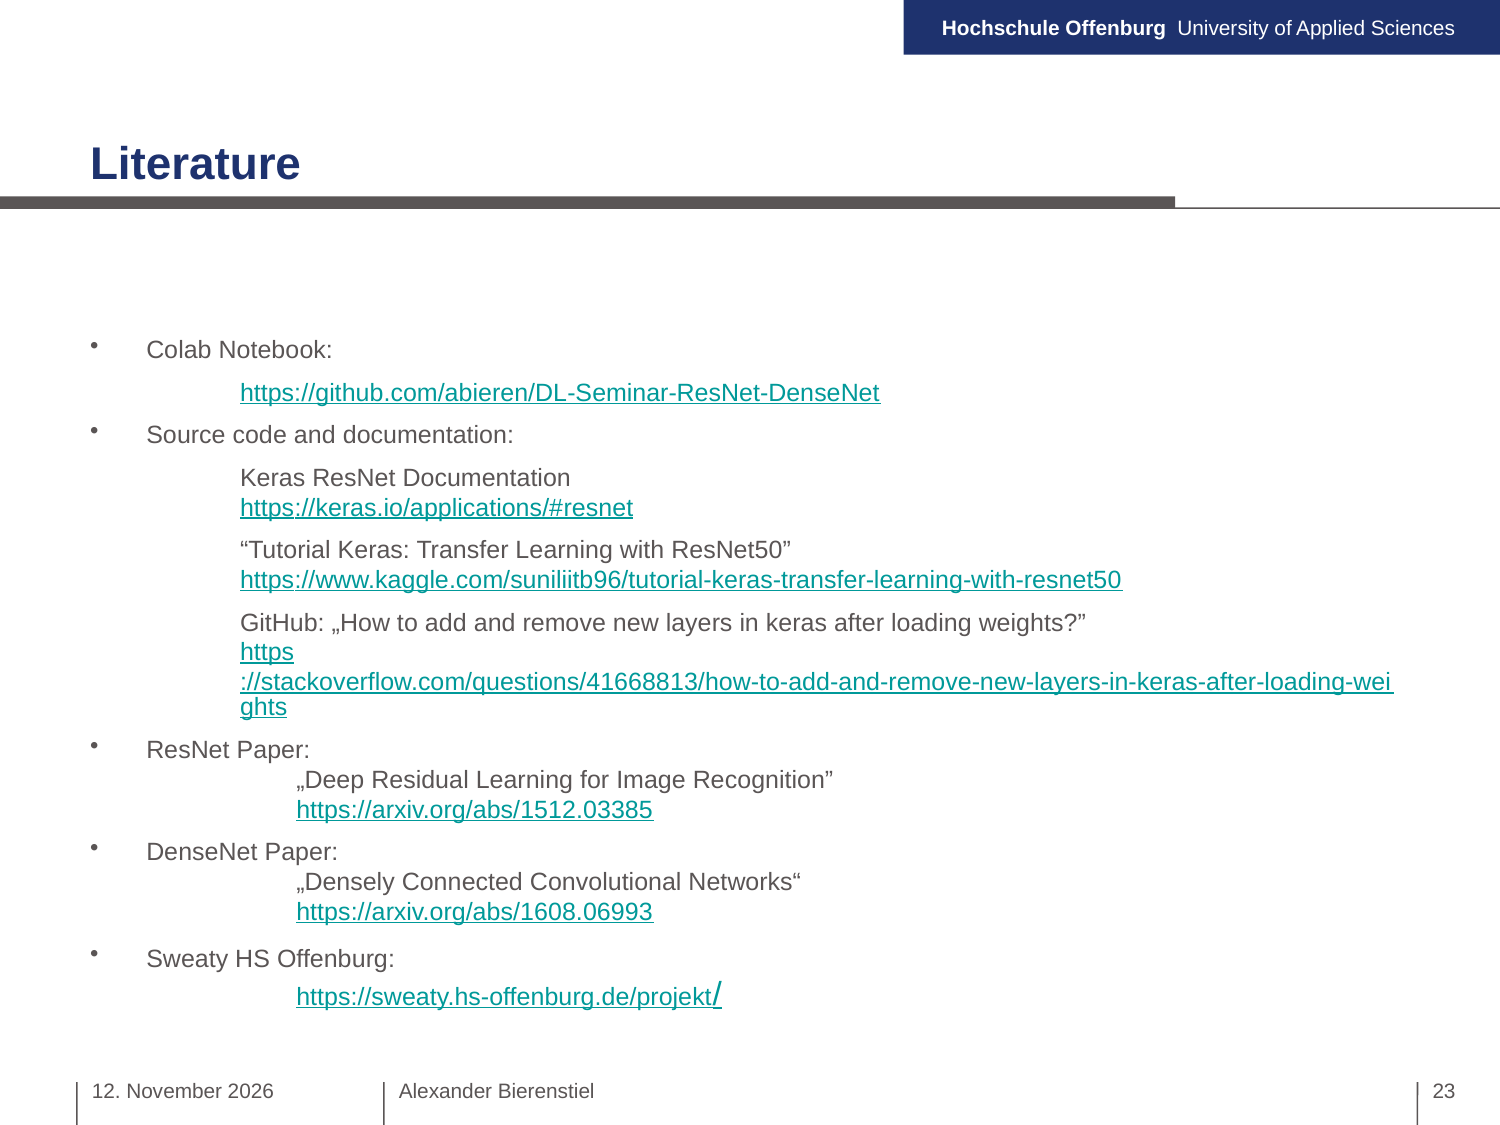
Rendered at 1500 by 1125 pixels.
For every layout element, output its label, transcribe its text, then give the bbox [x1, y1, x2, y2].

slide_number 23 [1417, 1070, 1500, 1125]
footer Alexander Bierenstiel [383, 1070, 963, 1125]
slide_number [76, 1070, 349, 1125]
title Literature [74, 54, 1176, 197]
list Colab Notebook: https://github.com/abieren/DL-Seminar-ResNet-DenseNet Source code and documentation: Keras ResNet Documentation https://keras.io/applications/#resnet “Tutorial Keras: Transfer Learning with ResNet50” https://www.kaggle.com/suniliitb96/tutorial-keras-transfer-learning-with-resnet50 GitHub: „How to add and remove new layers in keras after loading weights?” https://stackoverflow.com/questions/41668813/how-to-add-and-remove-new-layers-in-keras-after-loading-weights ResNet Paper: „Deep Residual Learning for Image Recognition” https://arxiv.org/abs/1512.03385 DenseNet Paper: „Densely Connected Convolutional Networks“ https://arxiv.org/abs/1608.06993 Sweaty HS Offenburg: https://sweaty.hs-offenburg.de/projekt/ [74, 326, 1412, 1036]
